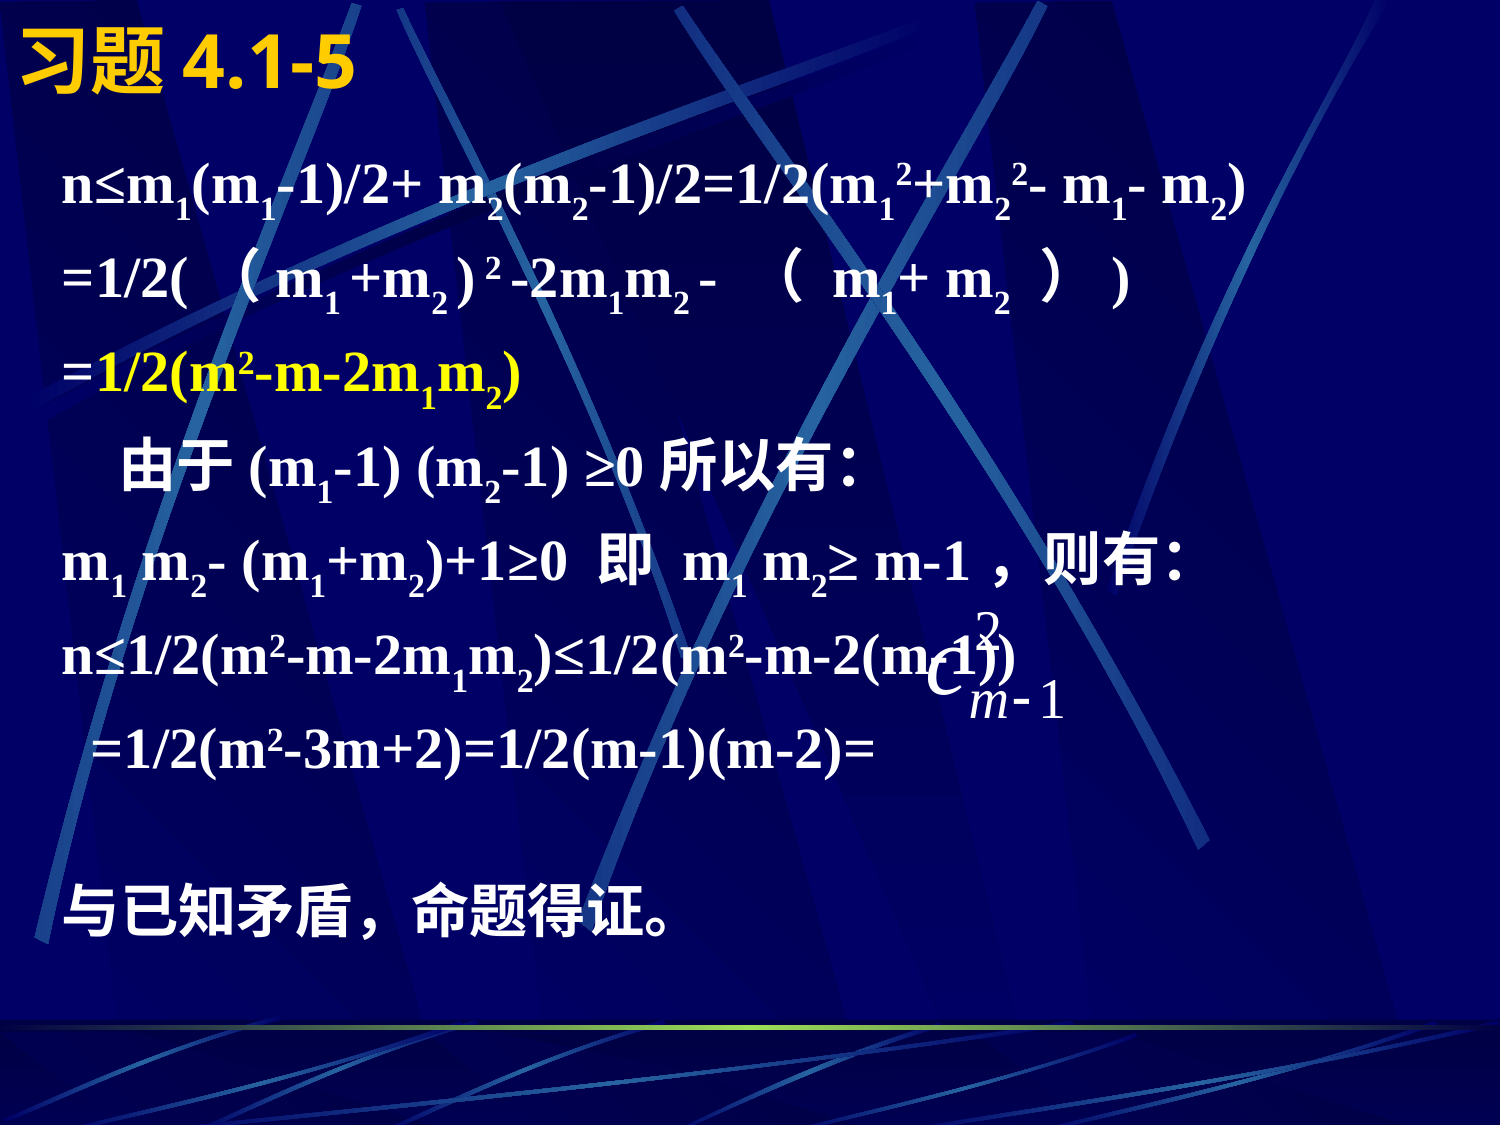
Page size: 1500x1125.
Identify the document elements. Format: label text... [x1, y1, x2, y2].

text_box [912, 587, 1080, 739]
title 习题4.1-5 [0, 4, 1276, 112]
list n≤m1(m1-1)/2+ m2(m2-1)/2=1/2(m12+m22- m1- m2) =1/2(（m1 +m2 ) 2 -2m1m2 - （ m1+ m2 ）) =1/2(m2-m-2m1m2) 由于(m1-1) (m2-1) ≥0所以有： m1 m2- (m1+m2)+1≥0 即 m1 m2≥ m-1，则有： n≤1/2(m2-m-2m1m2)≤1/2(m2-m-2(m-1)) =1/2(m2-3m+2)=1/2(m-1)(m-2)= 与已知矛盾，命题得证。 [46, 137, 1447, 1075]
